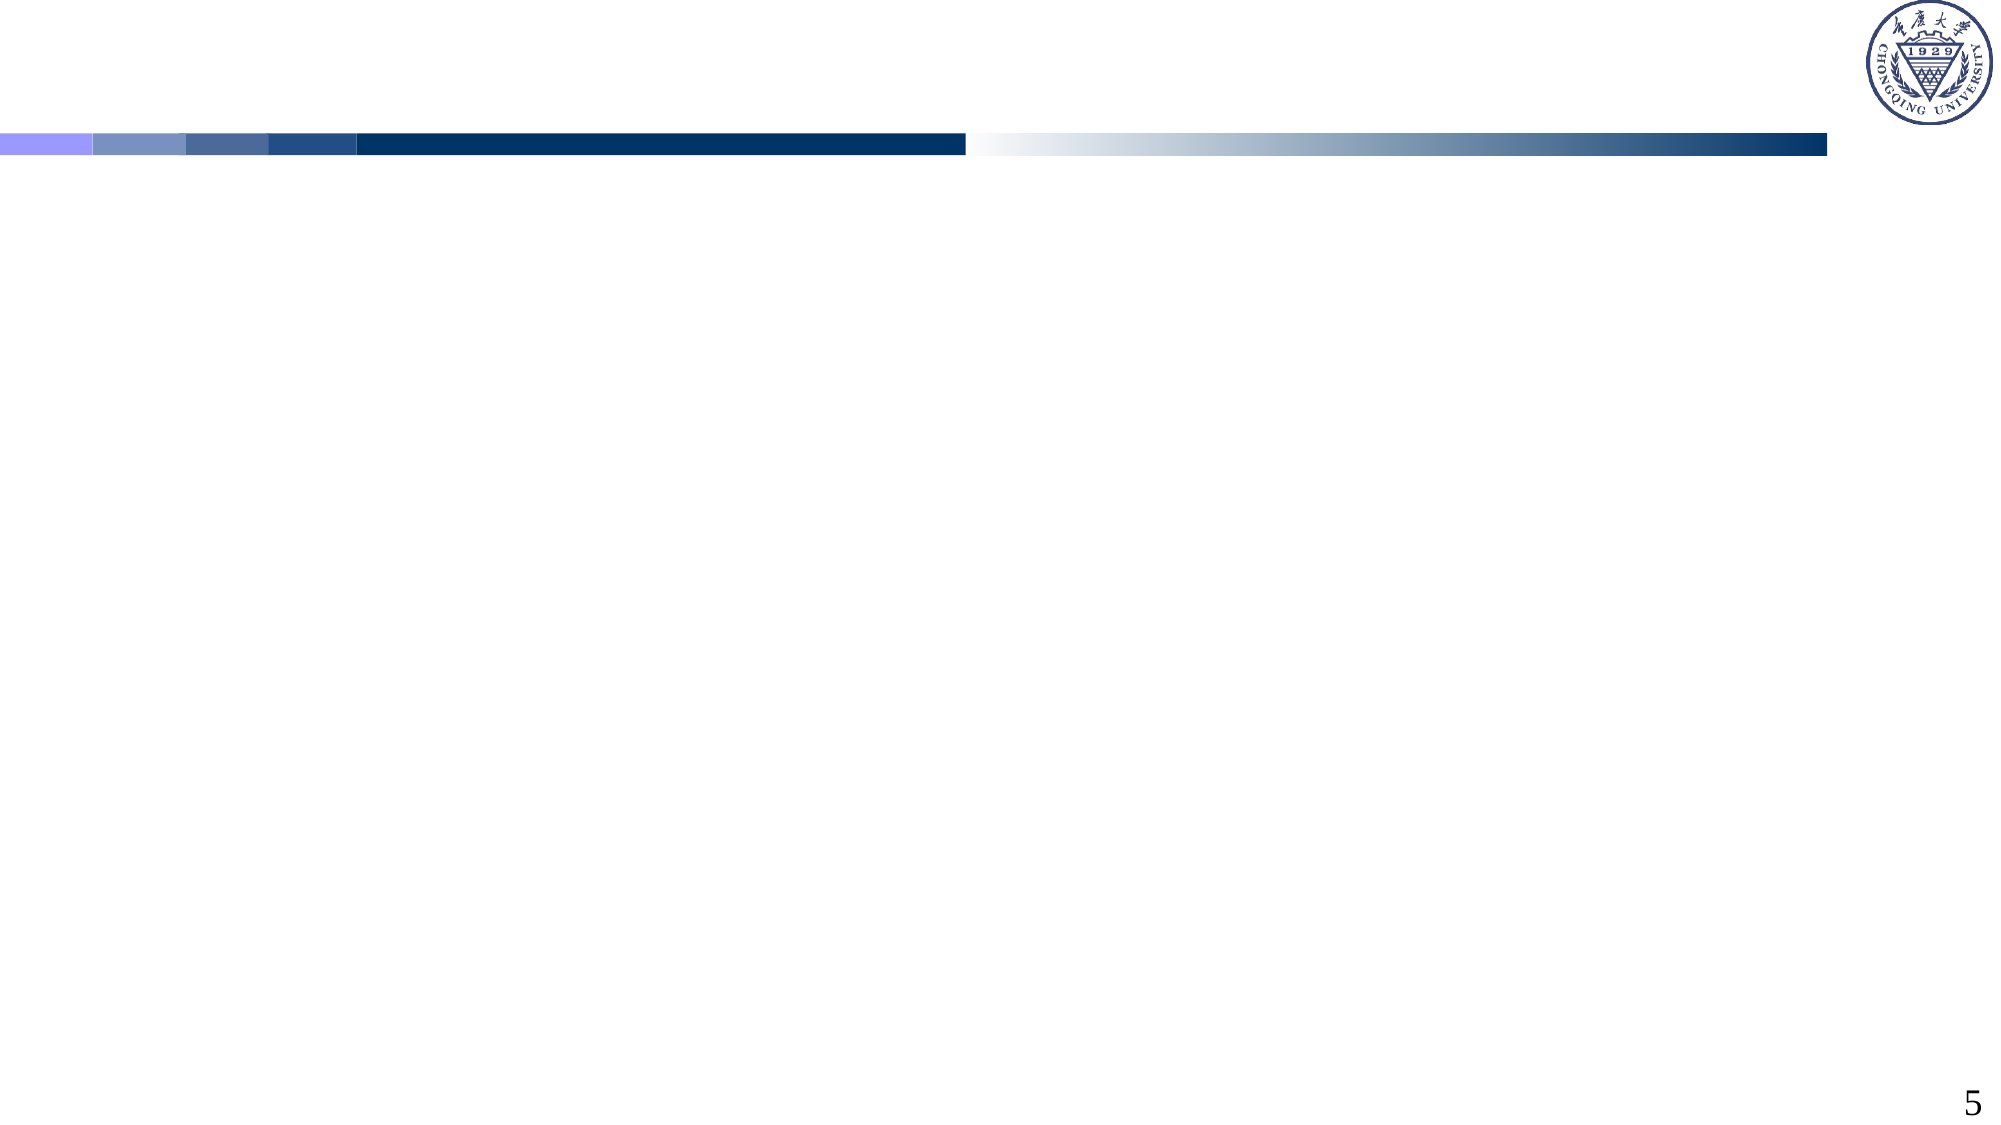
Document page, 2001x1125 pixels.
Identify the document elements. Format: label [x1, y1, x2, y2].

picture [1866, 0, 1993, 125]
